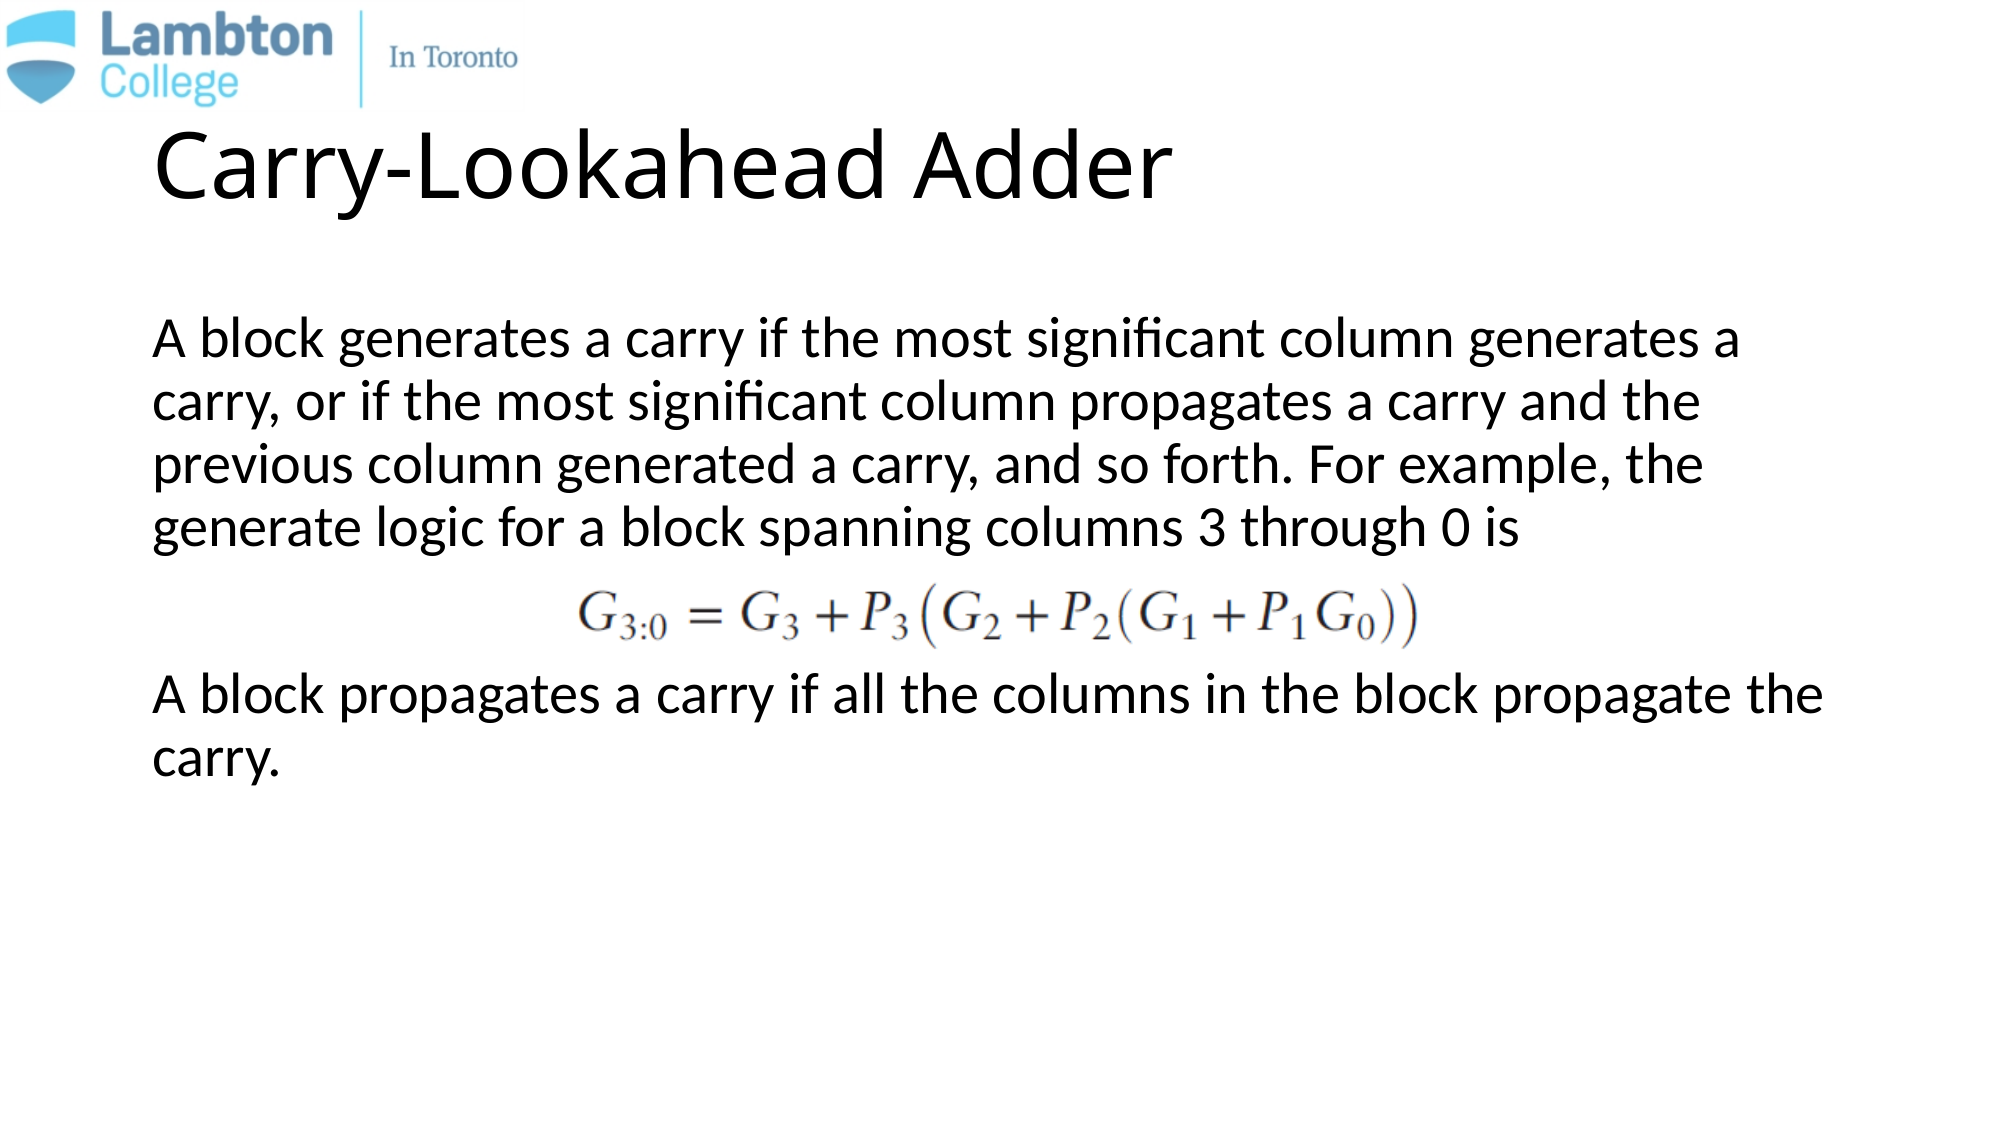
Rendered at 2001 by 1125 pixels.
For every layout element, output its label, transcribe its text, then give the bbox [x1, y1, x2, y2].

list A block generates a carry if the most significant column generates a carry, or if the most significant column propagates a carry and the previous column generated a carry, and so forth. For example, the generate logic for a block spanning columns 3 through 0 is A block propagates a carry if all the columns in the block propagate the carry. [137, 299, 1863, 1014]
picture [563, 562, 1436, 657]
title Carry-Lookahead Adder [137, 59, 1863, 278]
